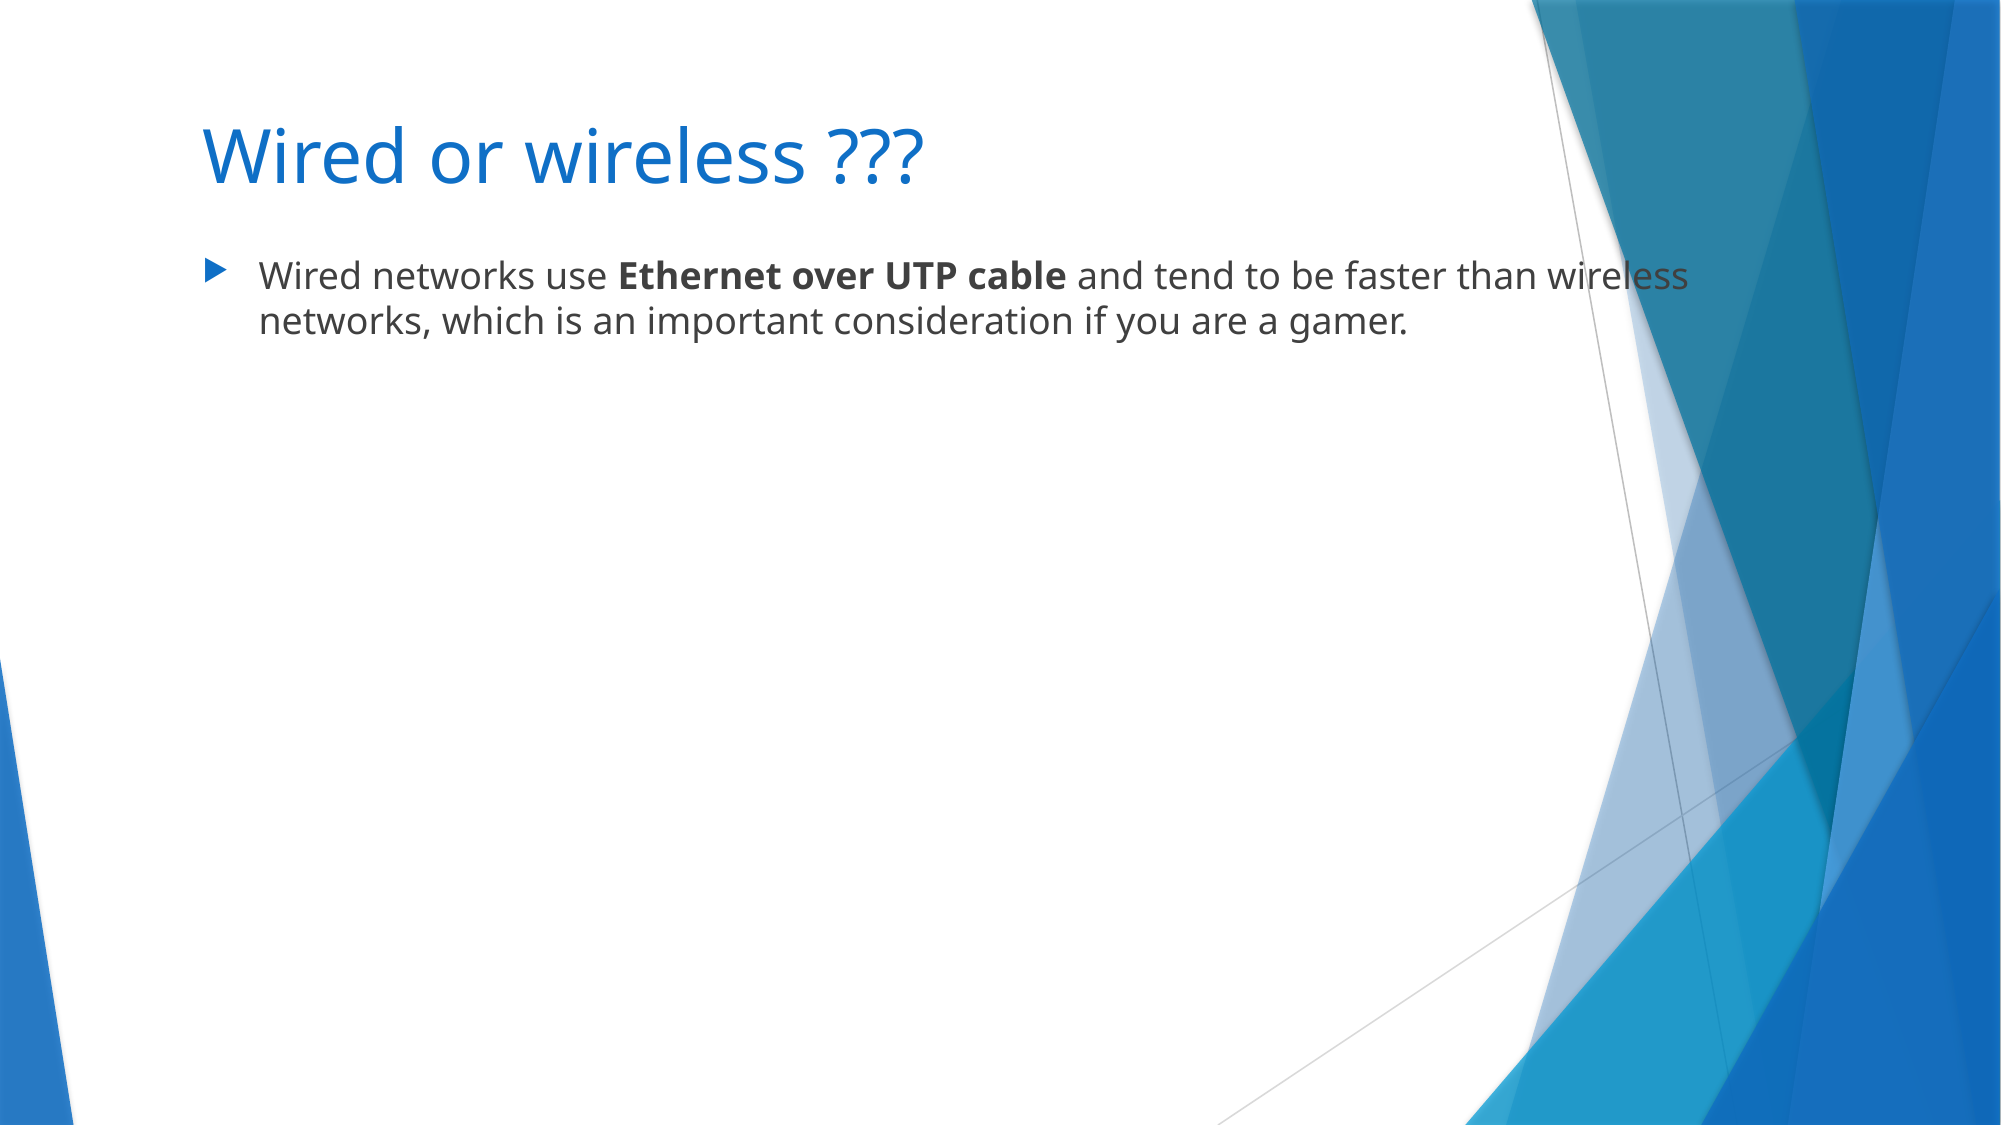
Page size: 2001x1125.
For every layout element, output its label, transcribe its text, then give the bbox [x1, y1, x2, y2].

list Wired networks use Ethernet over UTP cable and tend to be faster than wireless networks, which is an important consideration if you are a gamer. [187, 244, 1813, 1024]
title Wired or wireless ??? [187, 101, 1813, 244]
